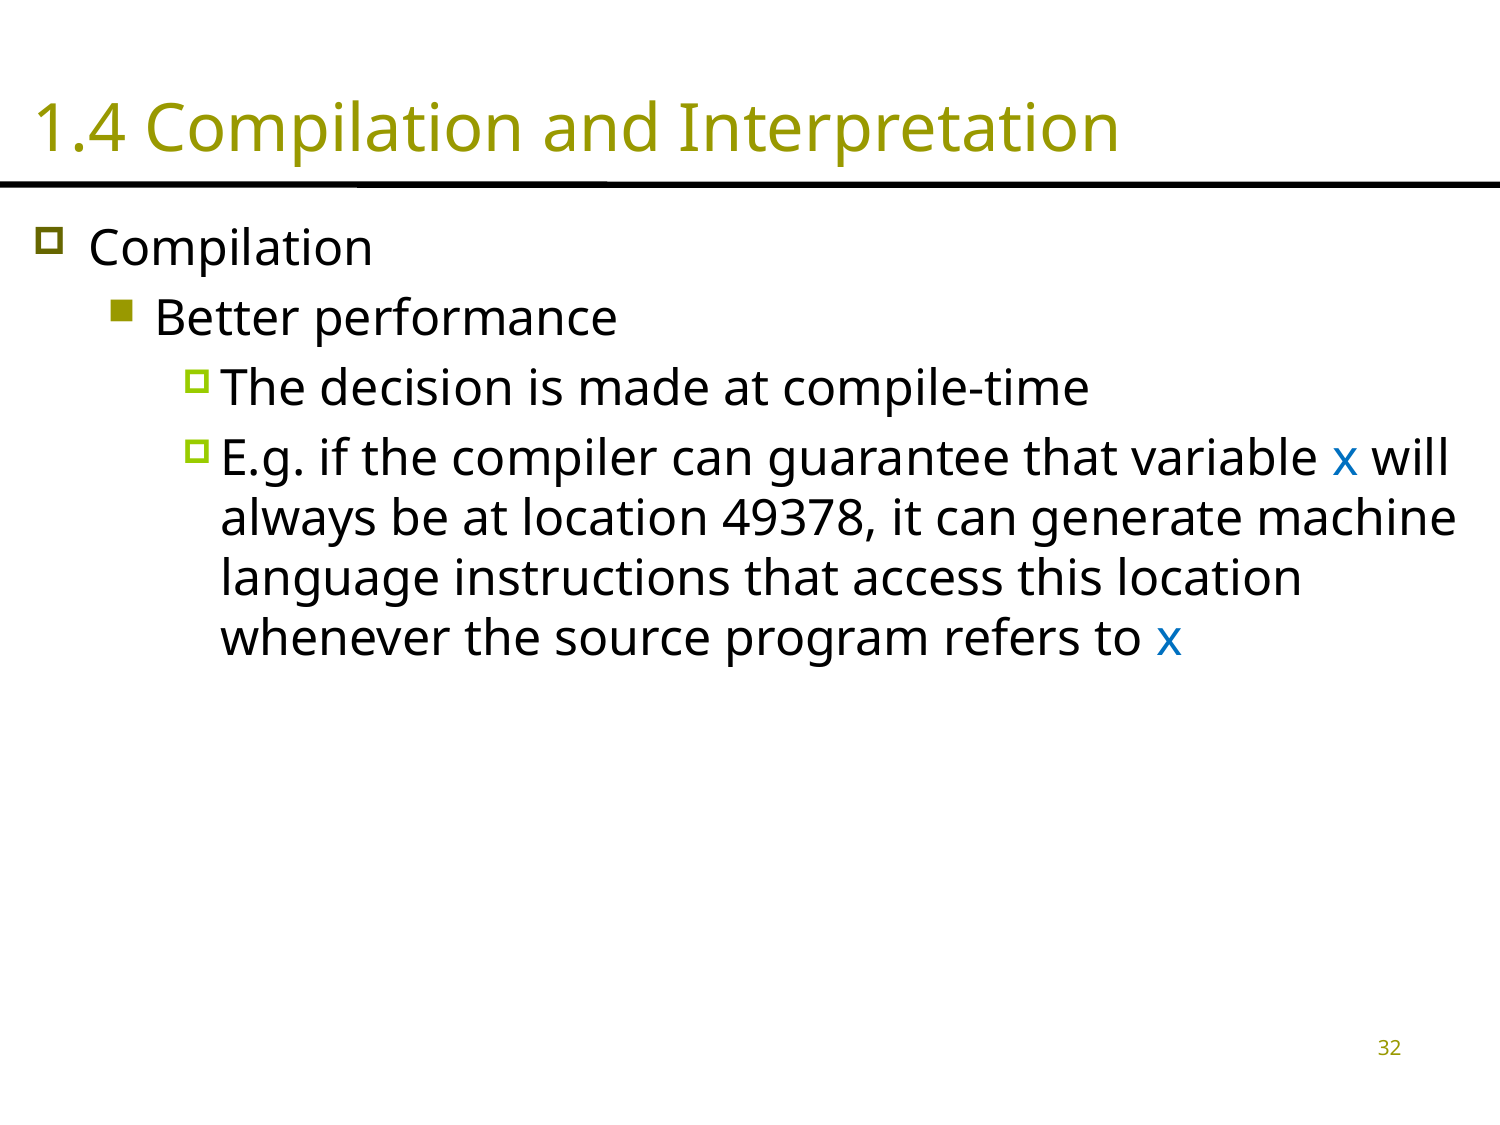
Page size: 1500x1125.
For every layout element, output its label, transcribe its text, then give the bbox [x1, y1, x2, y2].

title 1.4 Compilation and Interpretation [17, 45, 1483, 173]
slide_number 32 [1066, 1026, 1417, 1102]
list Compilation Better performance The decision is made at compile-time E.g. if the compiler can guarantee that variable x will always be at location 49378, it can generate machine language instructions that access this location whenever the source program refers to x [17, 208, 1483, 1006]
